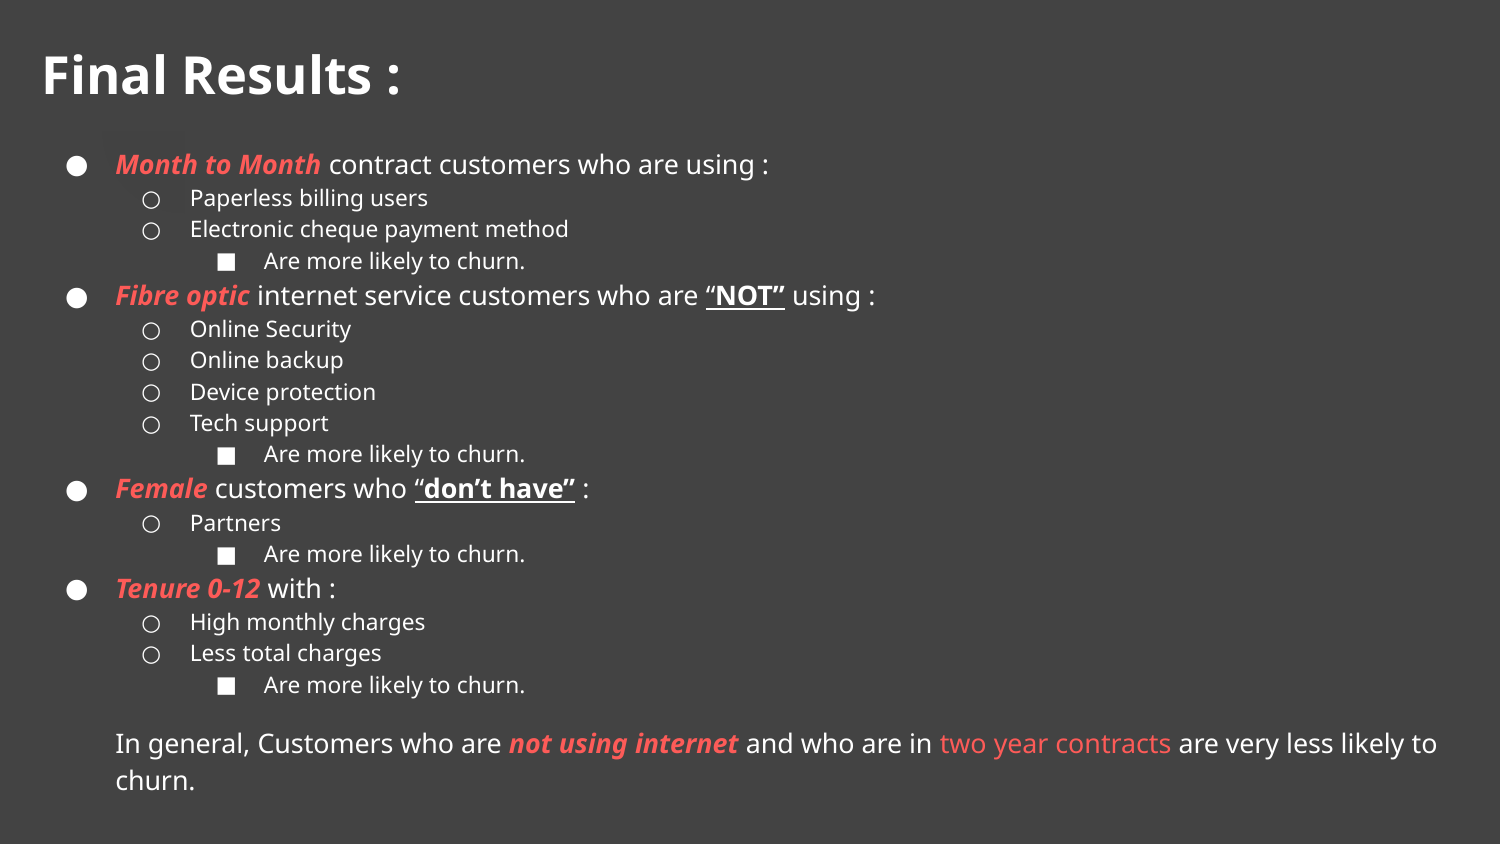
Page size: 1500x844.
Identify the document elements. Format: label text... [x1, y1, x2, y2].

title Final Results : [26, 27, 1469, 121]
list Month to Month contract customers who are using : Paperless billing users Electronic cheque payment method Are more likely to churn. Fibre optic internet service customers who are “NOT” using : Online Security Online backup Device protection Tech support Are more likely to churn. Female customers who “don’t have” : Partners Are more likely to churn. Tenure 0-12 with : High monthly charges Less total charges Are more likely to churn. In general, Customers who are not using internet and who are in two year contracts are very less likely to churn. [26, 128, 1469, 812]
